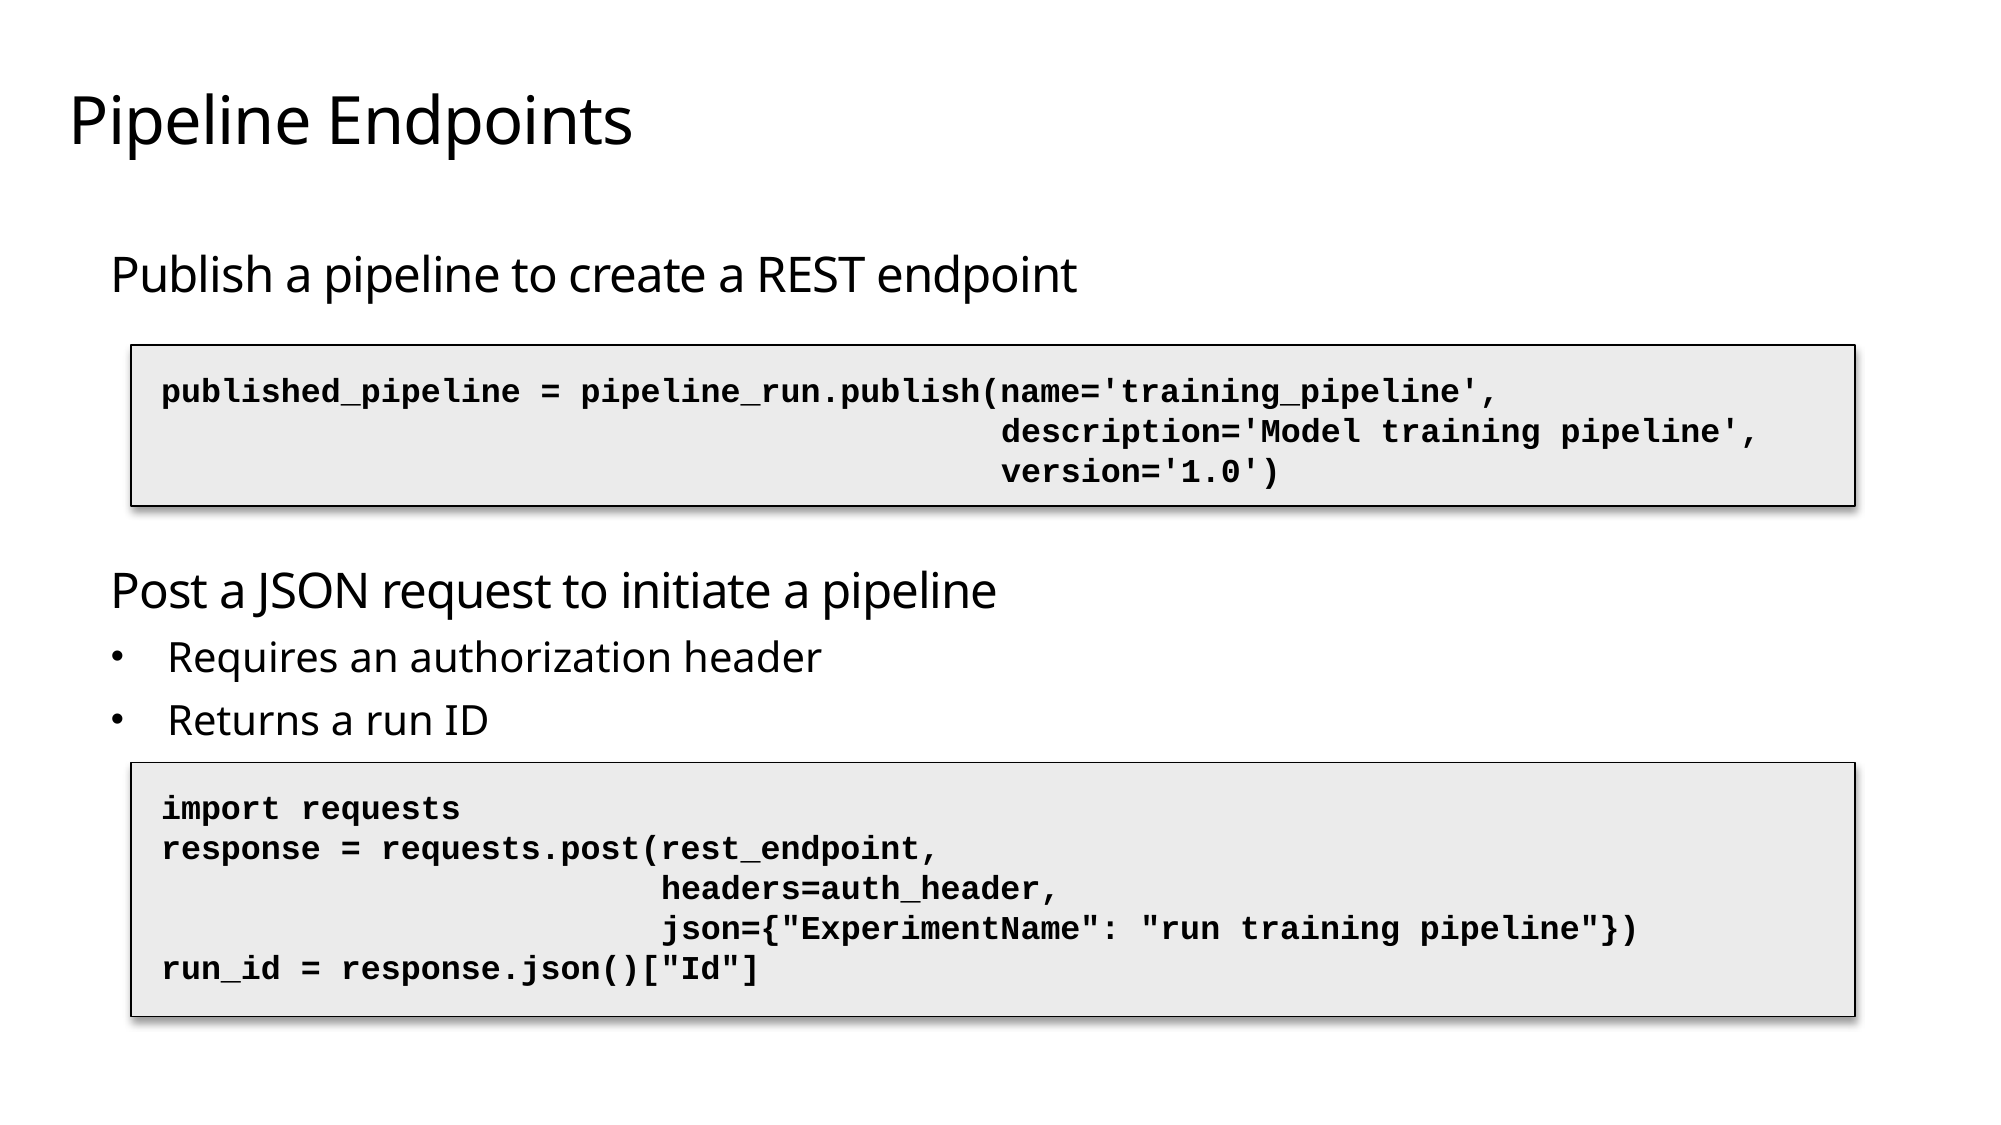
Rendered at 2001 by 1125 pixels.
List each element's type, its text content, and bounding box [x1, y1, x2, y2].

text_box published_pipeline = pipeline_run.publish(name='training_pipeline', description='Model training pipeline', version='1.0') [130, 344, 1856, 507]
list Publish a pipeline to create a REST endpoint Post a JSON request to initiate a pipeline Requires an authorization header Returns a run ID [95, 235, 1904, 972]
title Pipeline Endpoints [68, 72, 1930, 184]
text_box import requests response = requests.post(rest_endpoint, headers=auth_header, json={"ExperimentName": "run training pipeline"}) run_id = response.json()["Id"] [130, 762, 1856, 1017]
